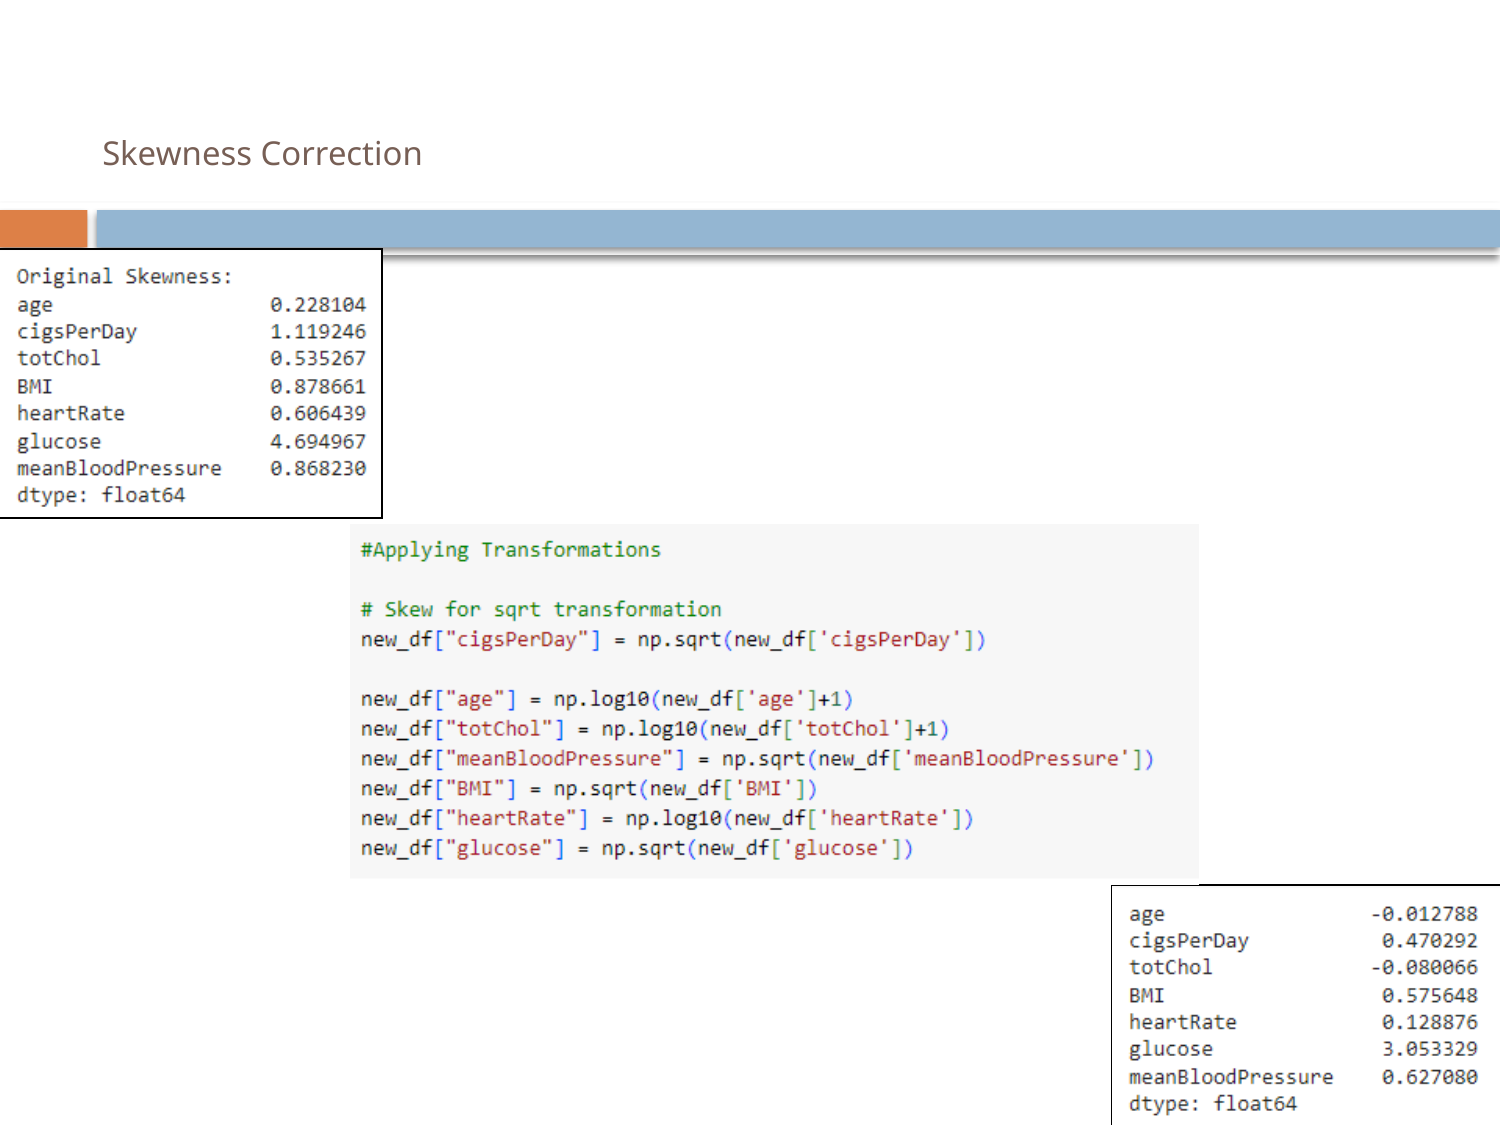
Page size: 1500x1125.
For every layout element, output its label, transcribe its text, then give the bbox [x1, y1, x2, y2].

title Skewness Correction [87, 125, 1438, 180]
picture [349, 524, 1500, 1125]
picture [0, 249, 382, 518]
